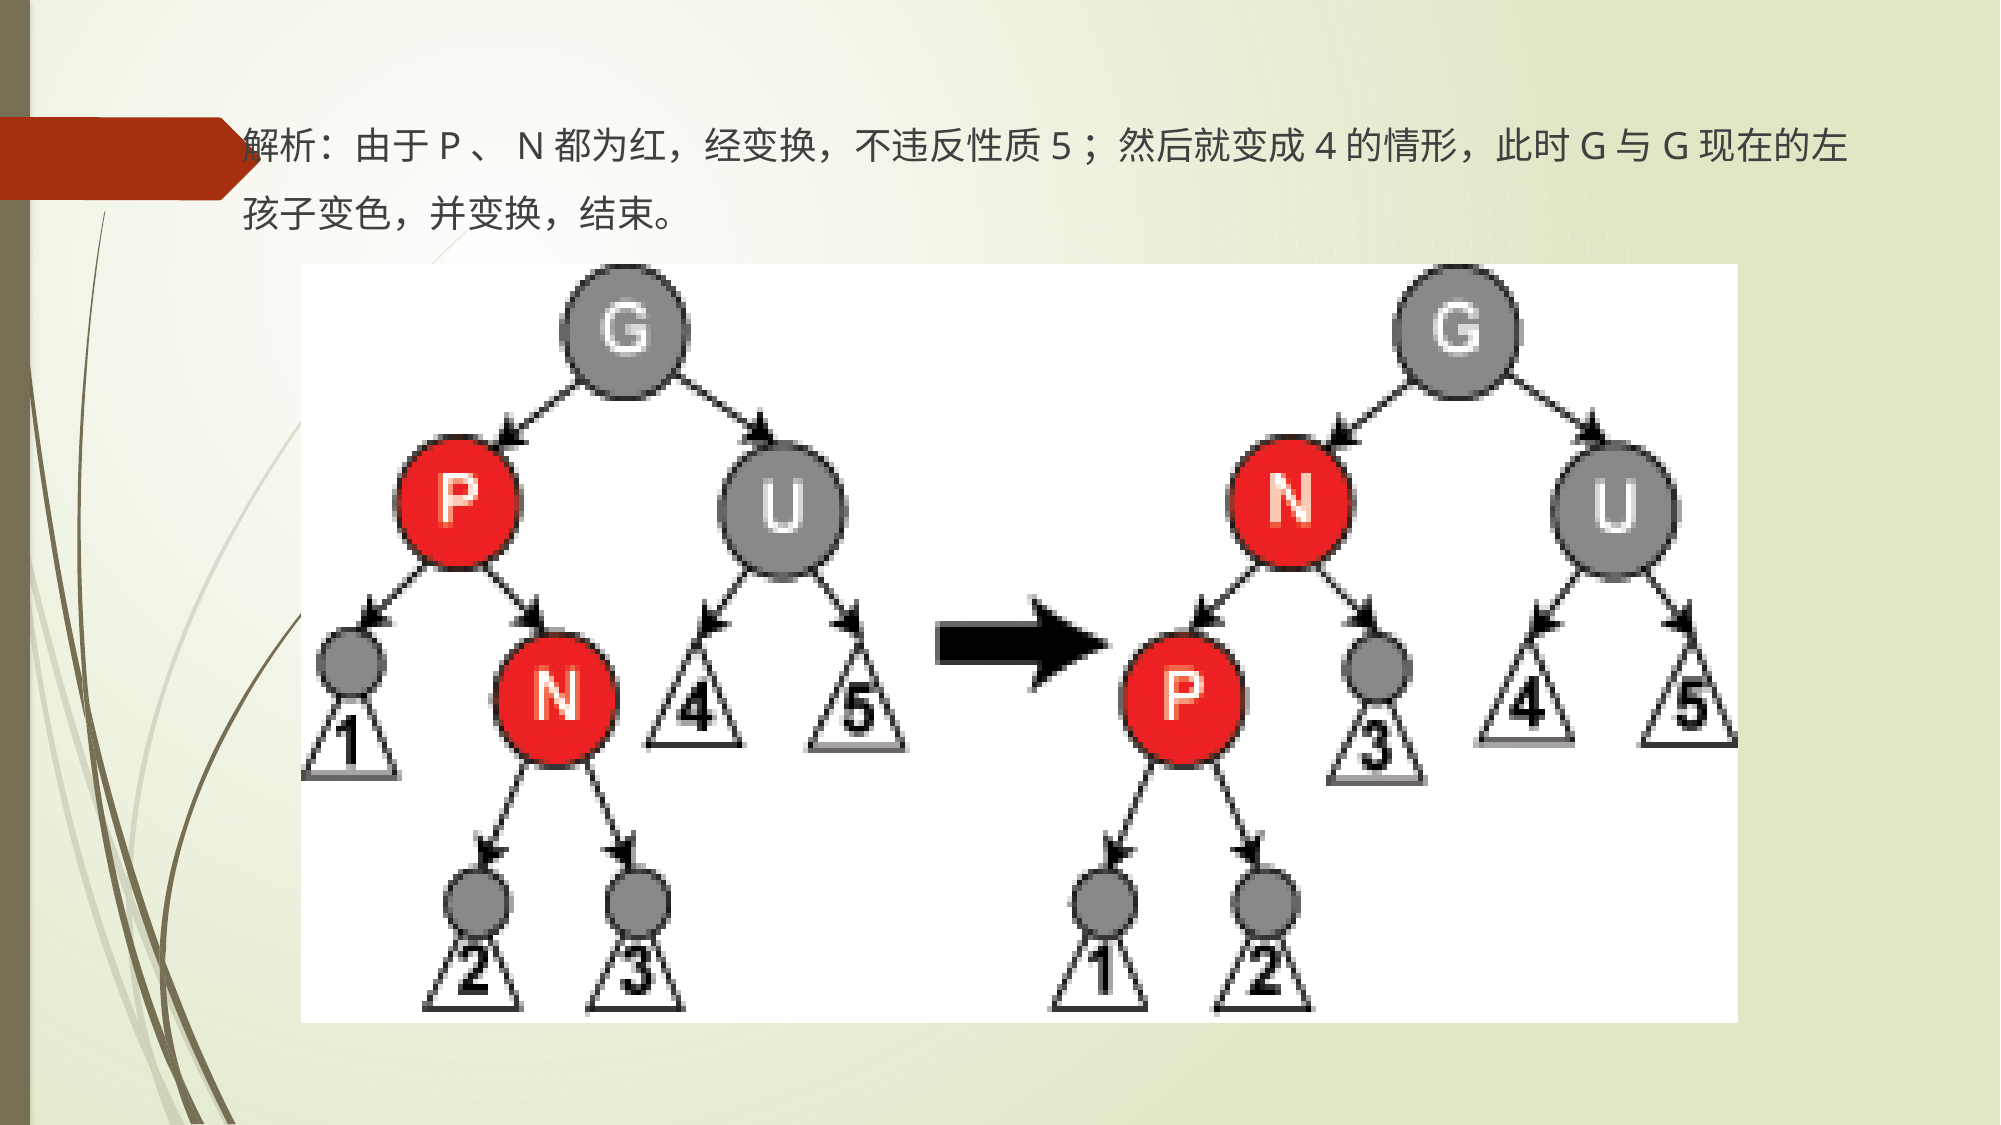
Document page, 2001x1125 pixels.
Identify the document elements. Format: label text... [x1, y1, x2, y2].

list 解析：由于P、N都为红，经变换，不违反性质5；然后就变成4的情形，此时G与G现在的左孩子变色，并变换，结束。 [170, 92, 1870, 1078]
picture [301, 263, 1739, 1023]
